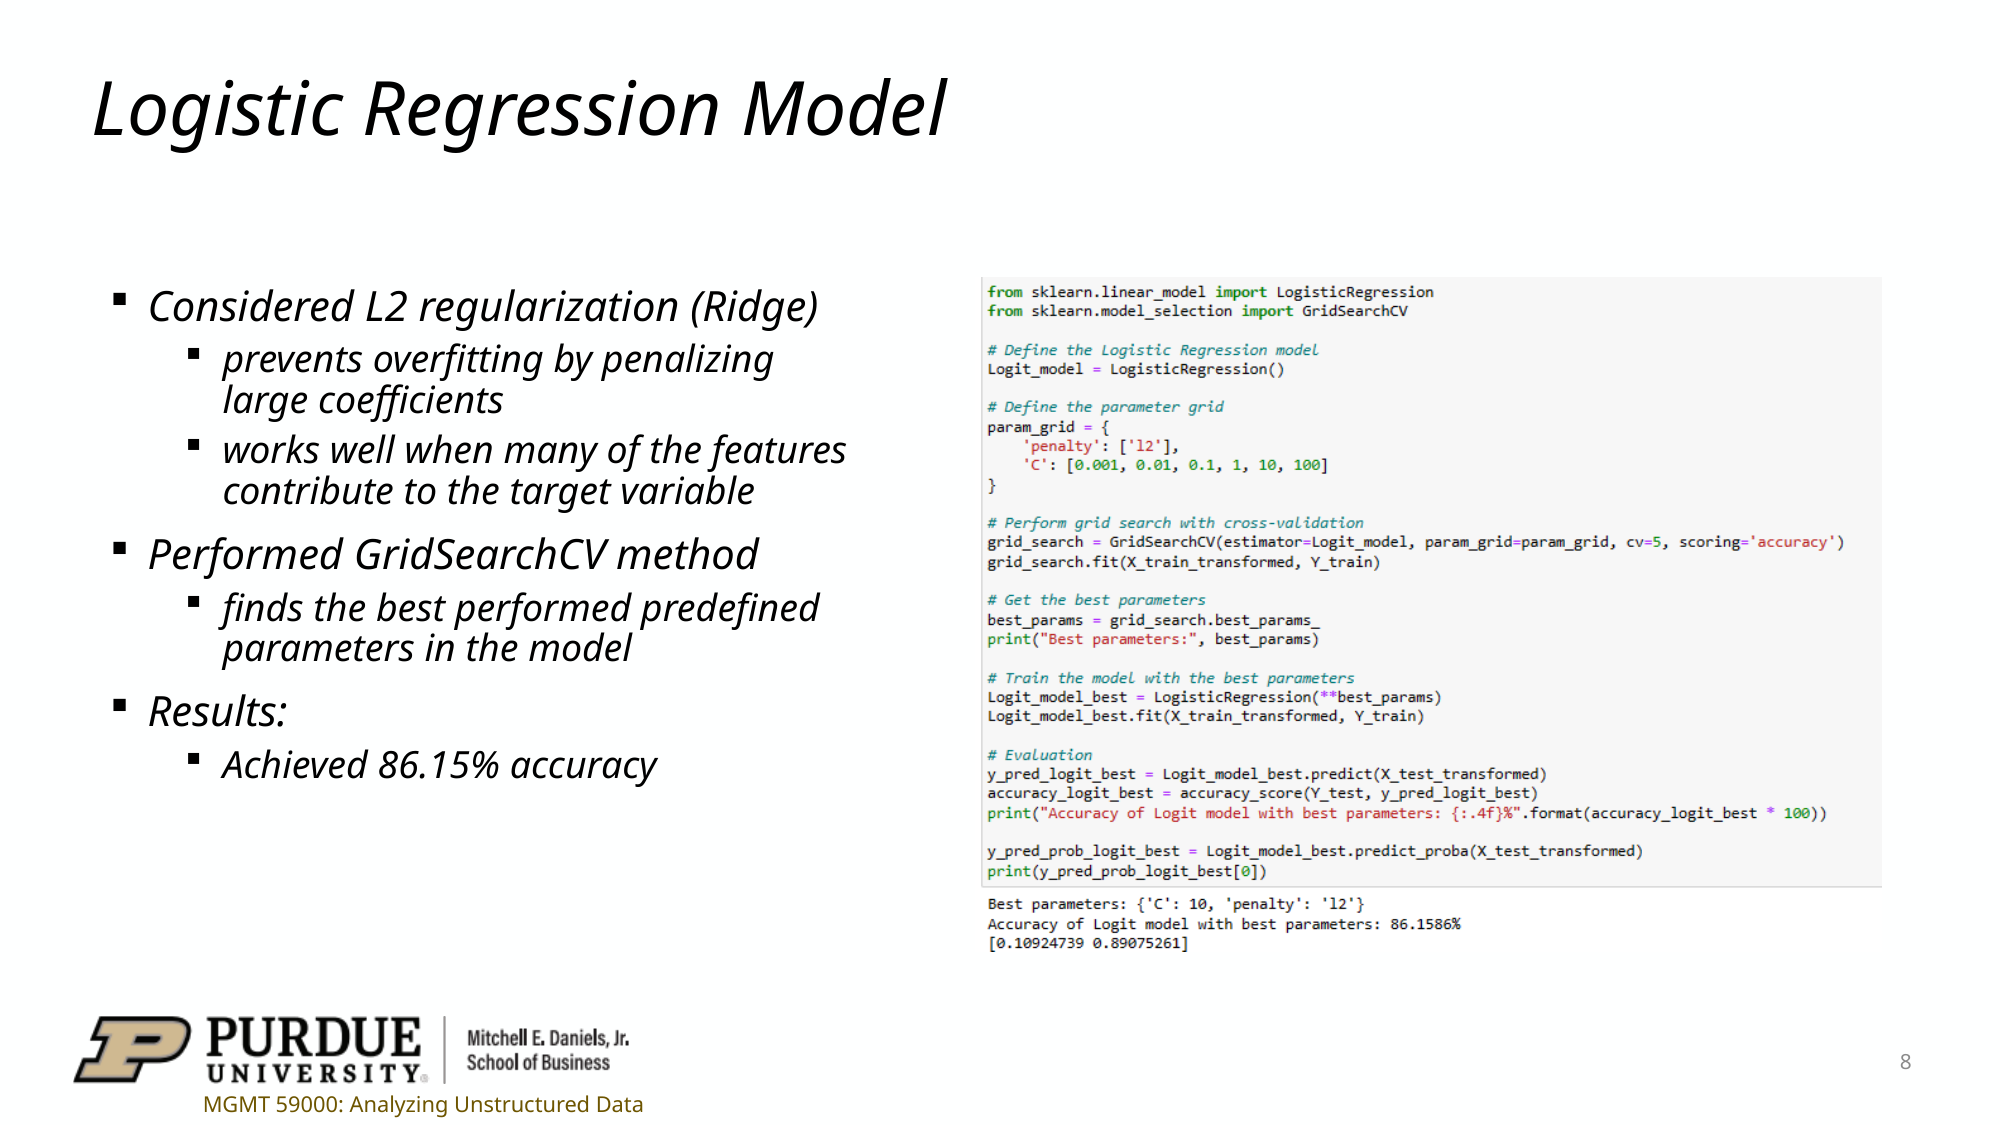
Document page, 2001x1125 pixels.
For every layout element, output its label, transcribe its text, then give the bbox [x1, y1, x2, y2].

list Considered L2 regularization (Ridge) prevents overfitting by penalizing large coefficients works well when many of the features contribute to the target variable Performed GridSearchCV method finds the best performed predefined parameters in the model Results: Achieved 86.15% accuracy [95, 277, 880, 1009]
title Logistic Regression Model [76, 63, 1925, 160]
text_box MGMT 59000: Analyzing Unstructured Data [188, 1083, 1000, 1125]
picture [975, 277, 1882, 952]
slide_number 8 [1776, 1036, 1927, 1089]
